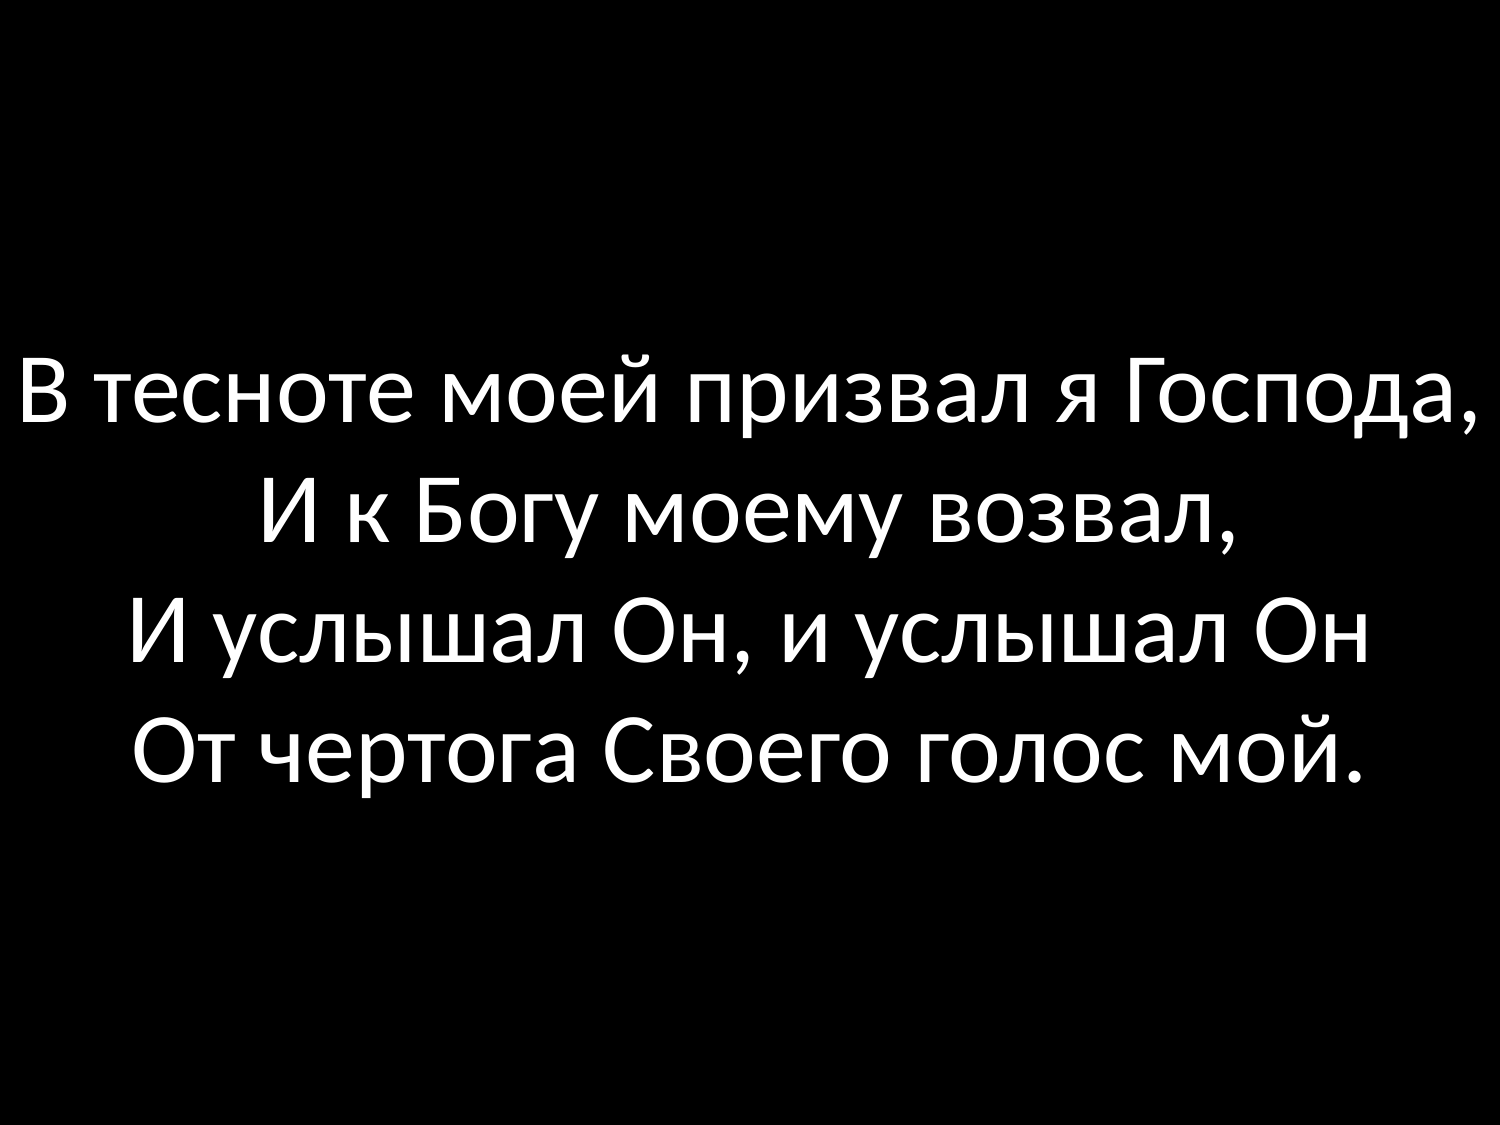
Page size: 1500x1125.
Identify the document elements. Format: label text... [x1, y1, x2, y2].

title В тесноте моей призвал я Господа, И к Богу моему возвал, И услышал Он, и услышал Он От чертога Своего голос мой. [0, 0, 1500, 1125]
